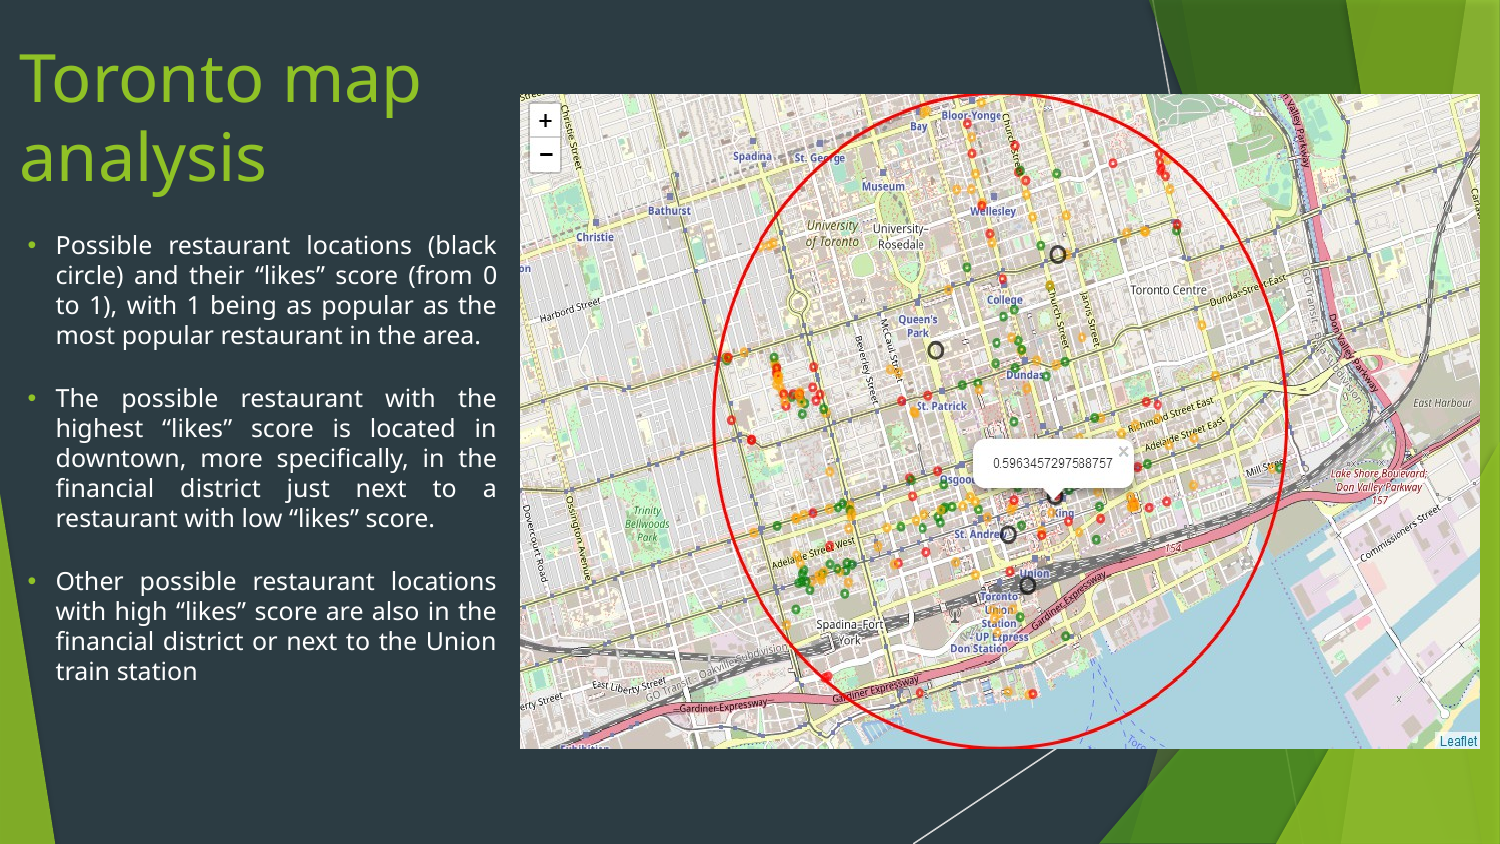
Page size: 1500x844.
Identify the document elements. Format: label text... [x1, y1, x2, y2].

list Possible restaurant locations (black circle) and their “likes” score (from 0 to 1), with 1 being as popular as the most popular restaurant in the area. The possible restaurant with the highest “likes” score is located in downtown, more specifically, in the financial district just next to a restaurant with low “likes” score. Other possible restaurant locations with high “likes” score are also in the financial district or next to the Union train station [12, 214, 513, 804]
title Toronto map analysis [4, 20, 670, 177]
picture [520, 94, 1480, 750]
